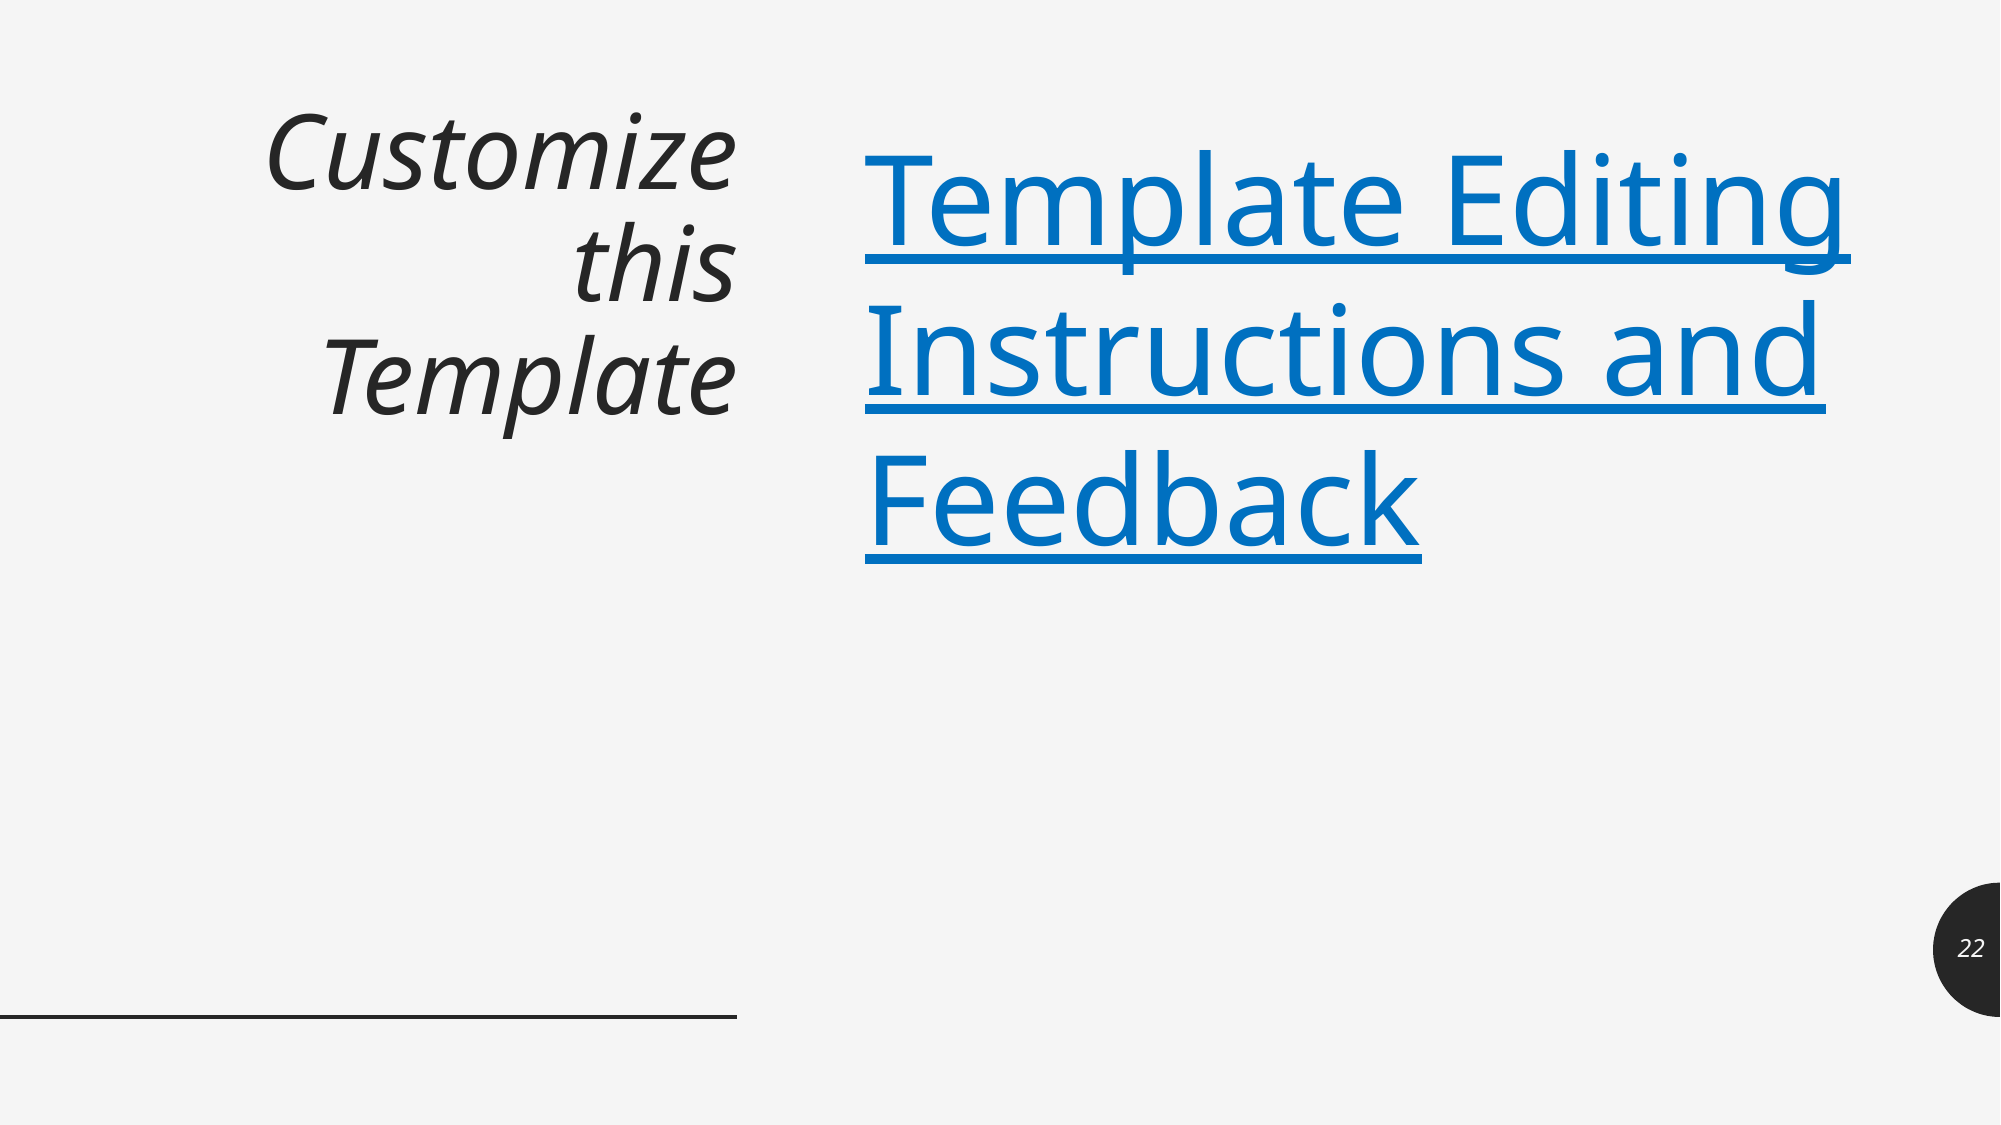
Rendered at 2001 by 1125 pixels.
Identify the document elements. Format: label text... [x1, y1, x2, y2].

slide_number 22 [1933, 919, 2000, 980]
text_box Template Editing Instructions and Feedback [849, 112, 1875, 925]
title Customize this Template [125, 91, 754, 905]
